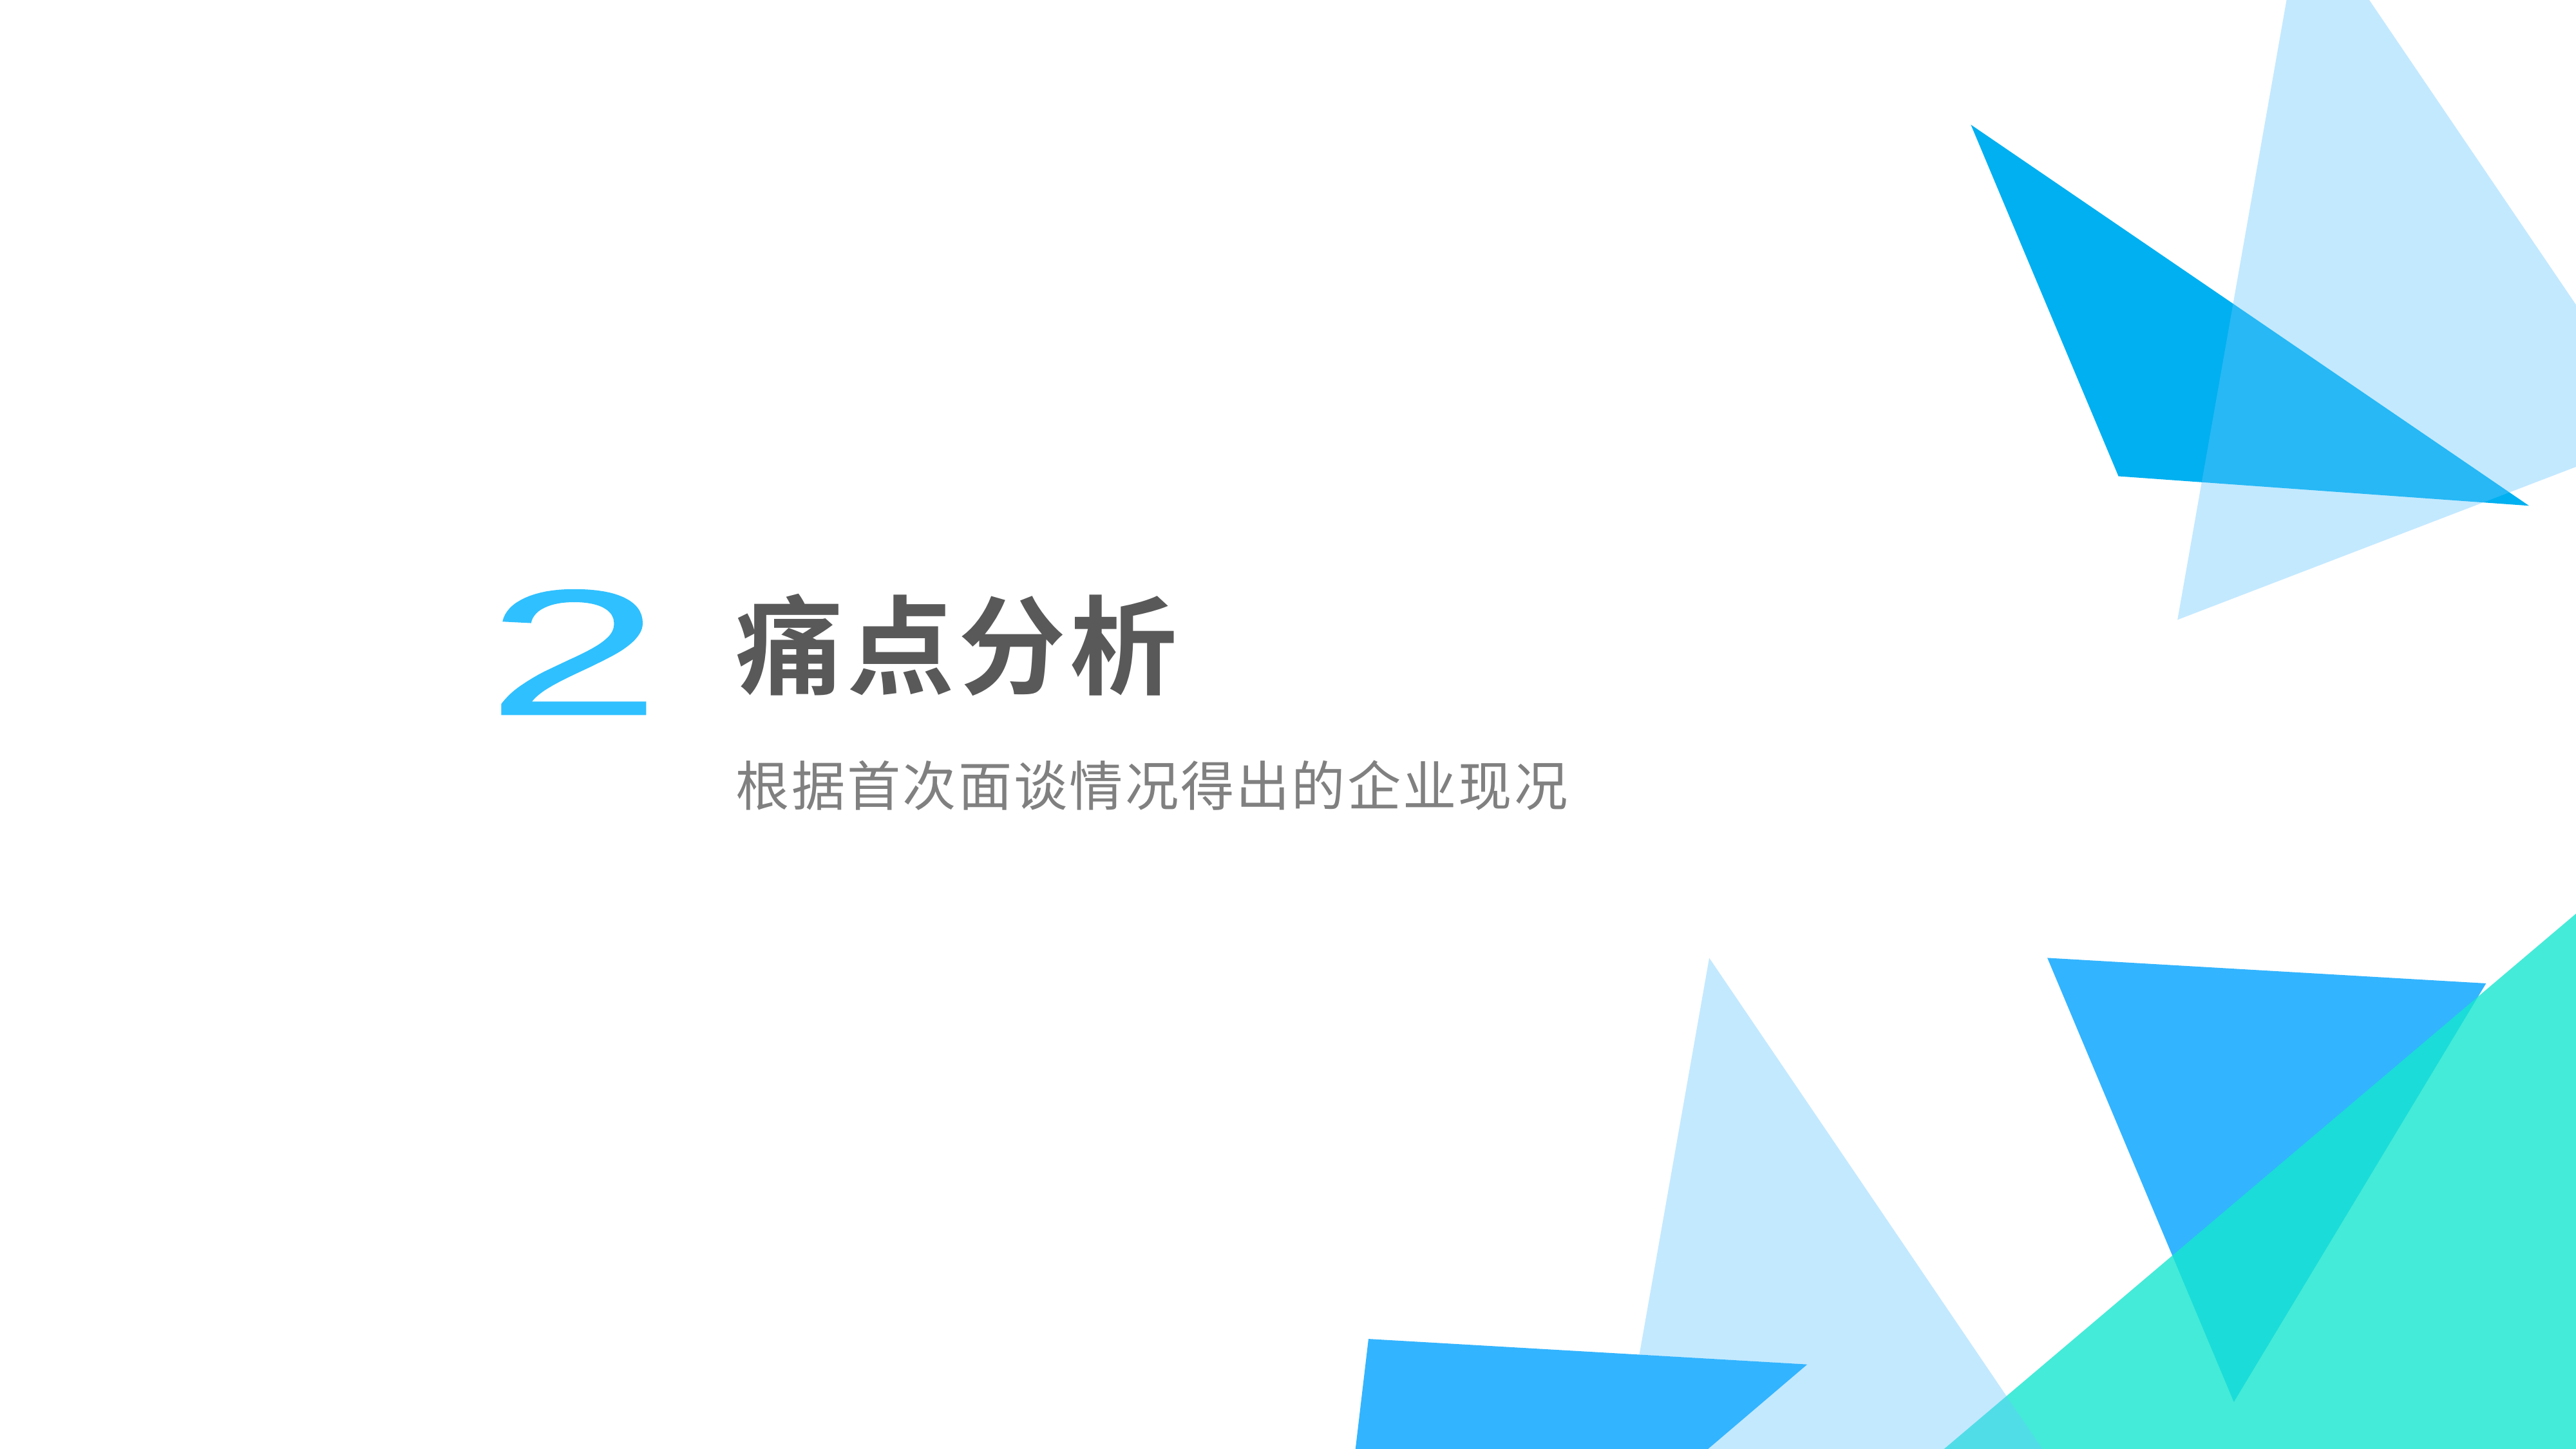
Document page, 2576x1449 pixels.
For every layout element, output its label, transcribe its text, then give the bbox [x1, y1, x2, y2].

list 根据首次面谈情况得出的企业现况 [728, 731, 2058, 848]
title 痛点分析 [728, 526, 2325, 715]
